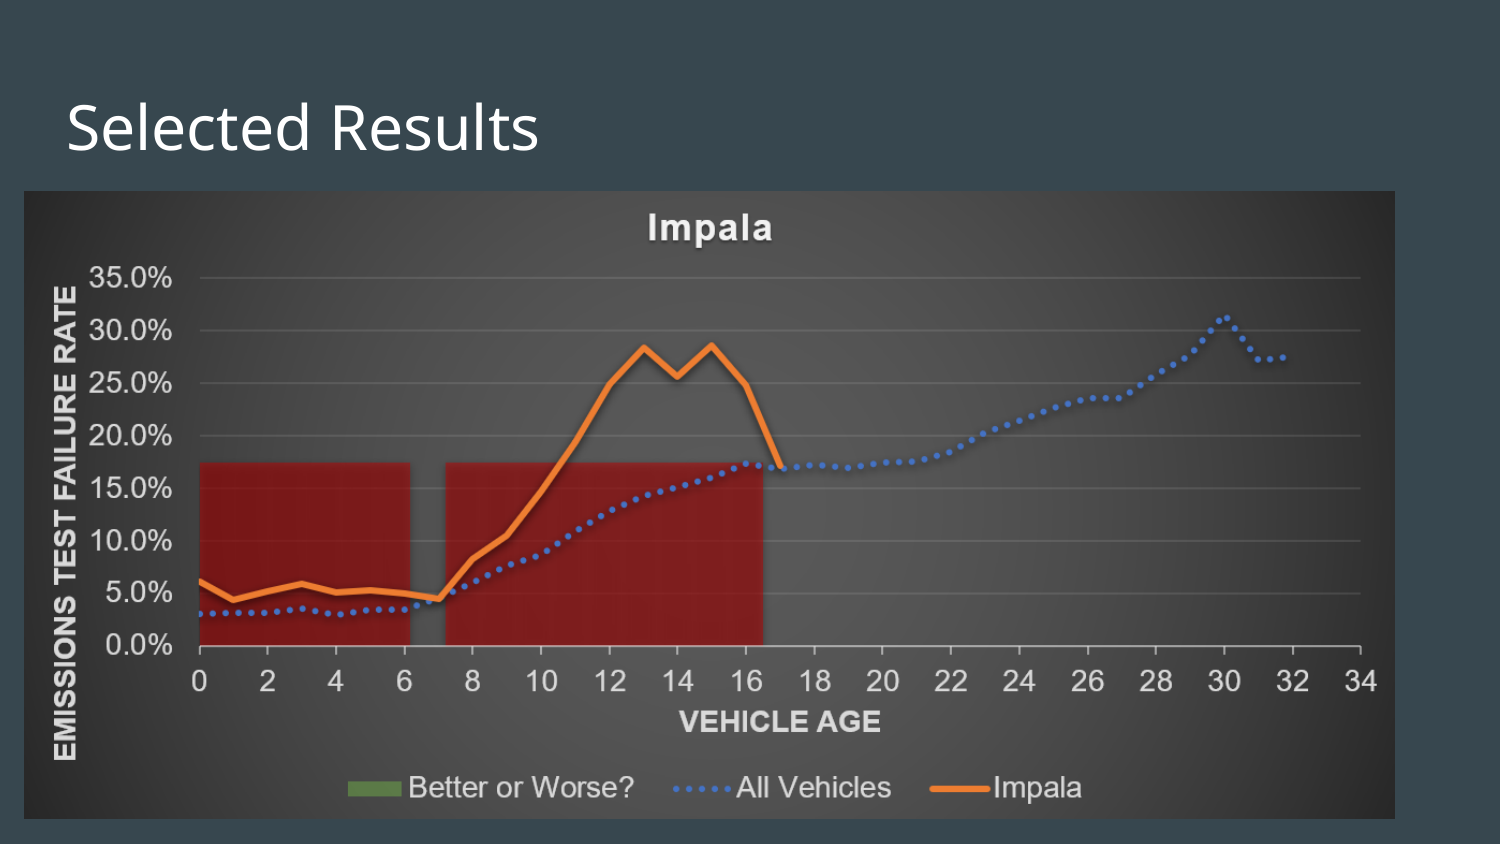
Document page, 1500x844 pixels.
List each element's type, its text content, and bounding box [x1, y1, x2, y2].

title Selected Results [51, 72, 1449, 167]
picture [24, 191, 1395, 819]
